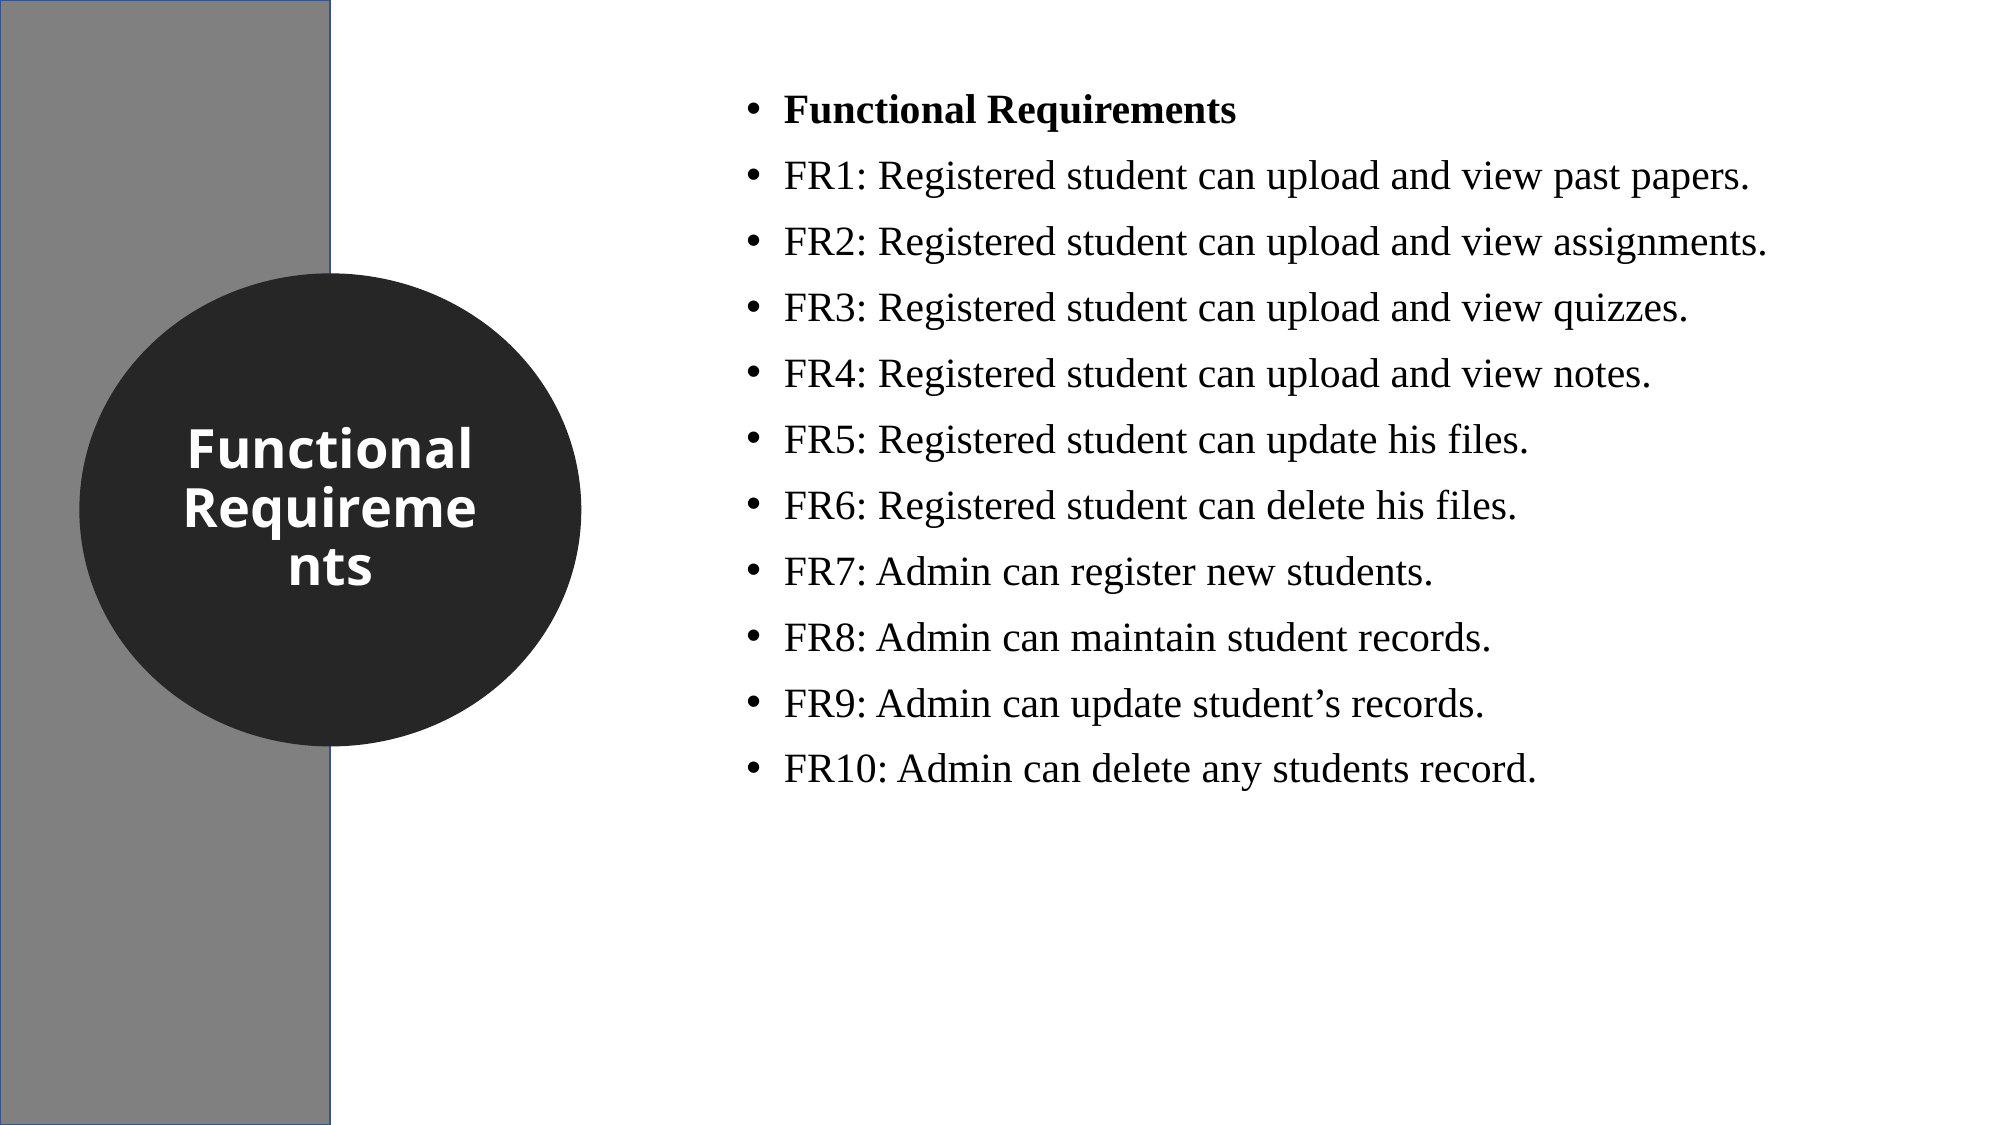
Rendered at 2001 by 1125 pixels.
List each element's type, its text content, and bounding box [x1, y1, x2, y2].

text_box Functional Requirements [93, 287, 567, 733]
text_box [0, 0, 331, 1125]
list Functional Requirements FR1: Registered student can upload and view past papers. FR2: Registered student can upload and view assignments. FR3: Registered student can upload and view quizzes. FR4: Registered student can upload and view notes. FR5: Registered student can update his files. FR6: Registered student can delete his files. FR7: Admin can register new students. FR8: Admin can maintain student records. FR9: Admin can update student’s records. FR10: Admin can delete any students record. [731, 80, 1863, 1014]
